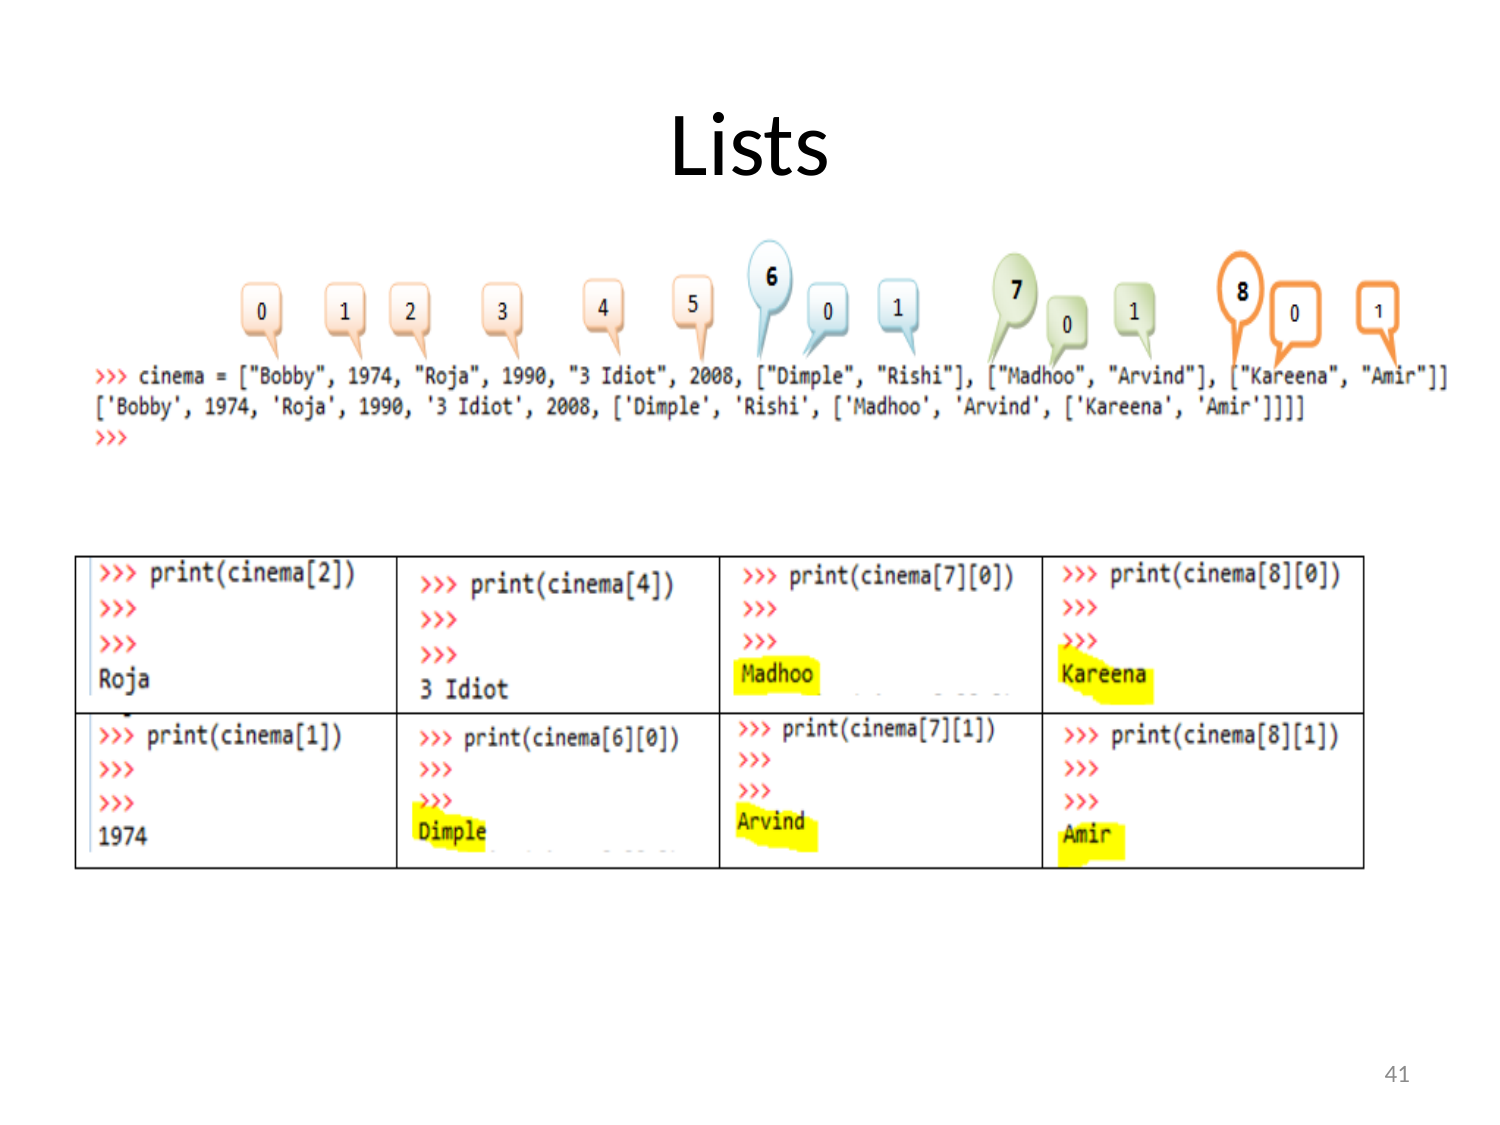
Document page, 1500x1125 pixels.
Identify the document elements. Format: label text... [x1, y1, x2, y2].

title Lists [75, 45, 1425, 233]
picture [49, 237, 1463, 913]
slide_number 41 [1074, 1042, 1425, 1103]
